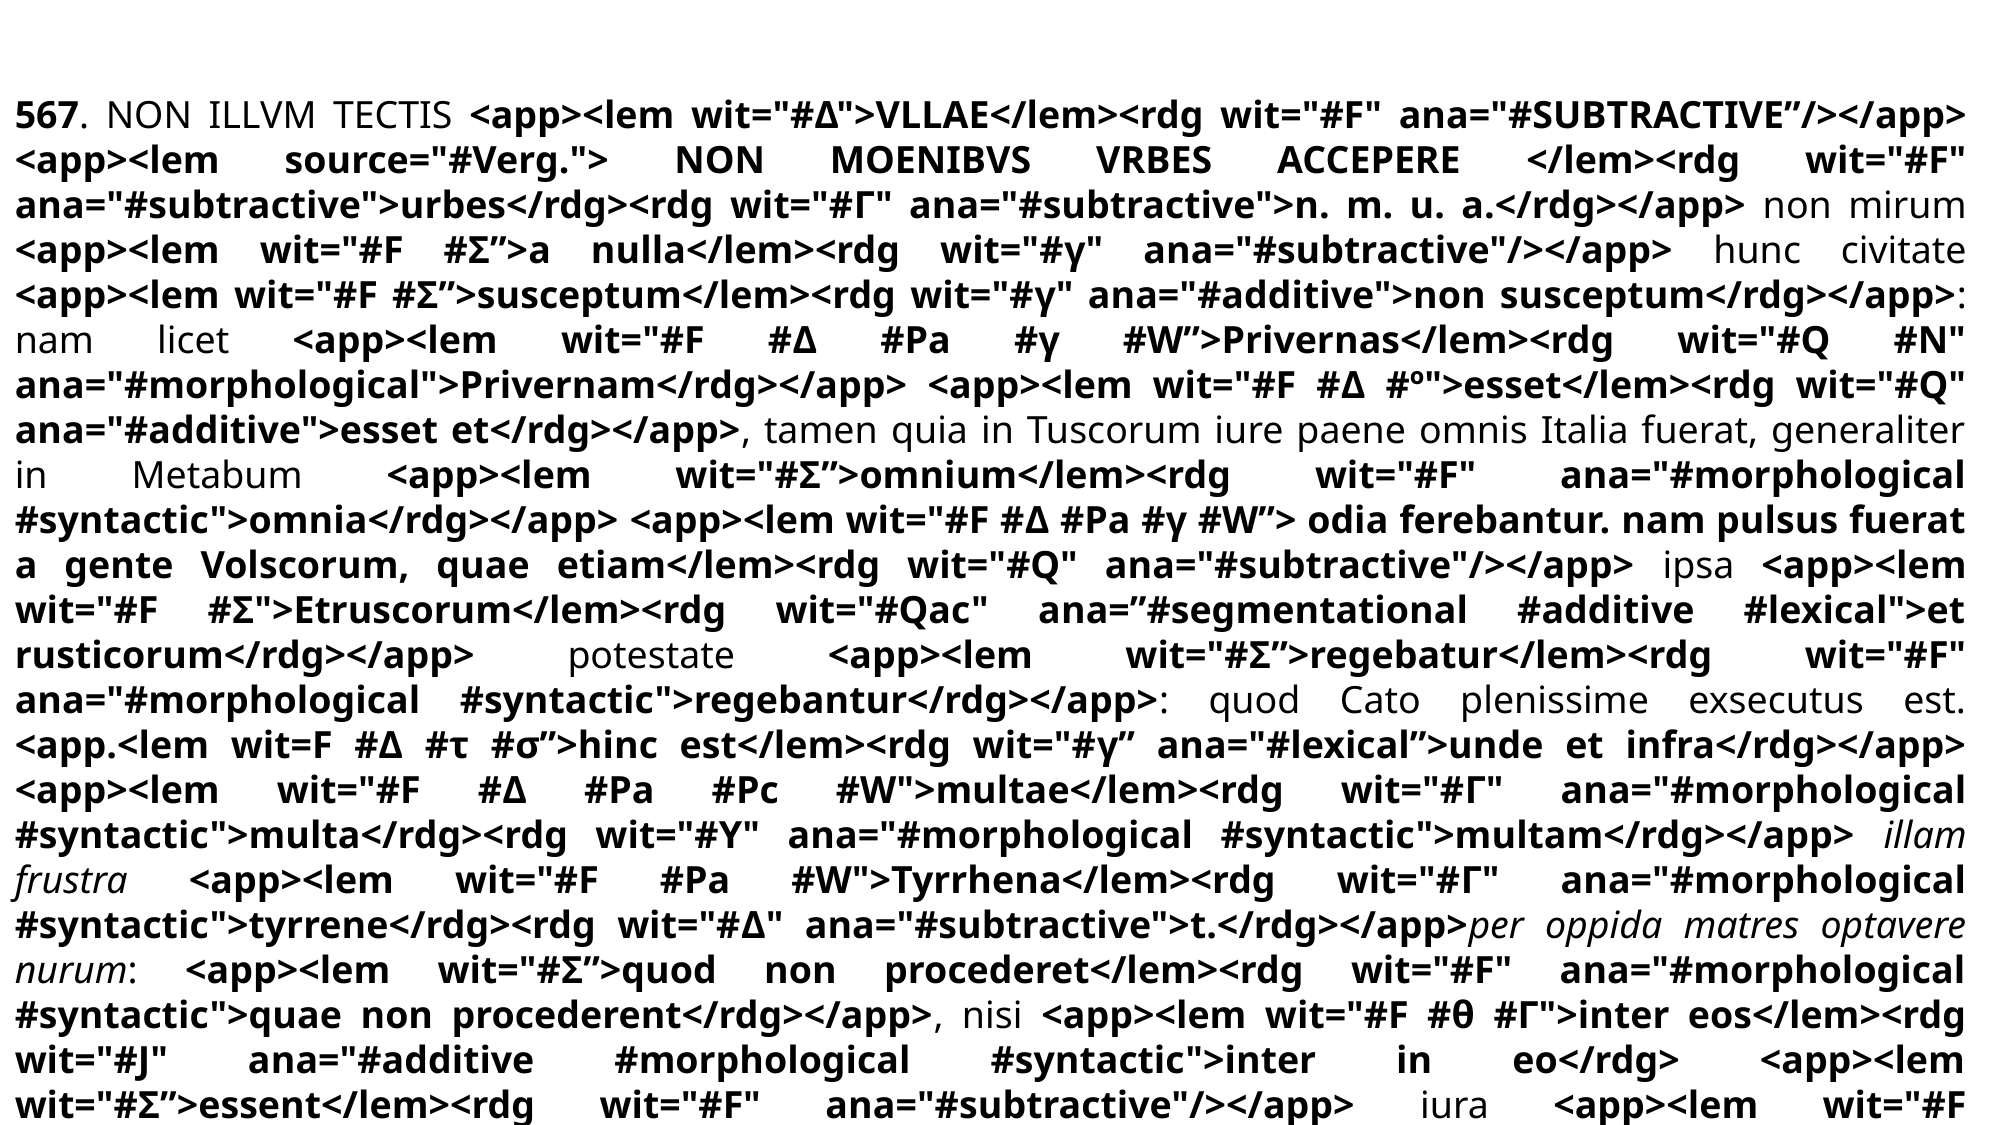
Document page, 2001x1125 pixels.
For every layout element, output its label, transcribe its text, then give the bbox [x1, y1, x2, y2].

text_box 567. non illvm tectis <app><lem wit="#Δ">vllae</lem><rdg wit="#F" ana="#subtractive”/></app> <app><lem source="#Verg."> non moenibvs vrbes accepere </lem><rdg wit="#F" ana="#subtractive">urbes</rdg><rdg wit="#Γ" ana="#subtractive">n. m. u. a.</rdg></app> non mirum <app><lem wit="#F #Σ”>a nulla</lem><rdg wit="#γ" ana="#subtractive"/></app> hunc civitate <app><lem wit="#F #Σ”>susceptum</lem><rdg wit="#γ" ana="#additive">non susceptum</rdg></app>: nam licet <app><lem wit="#F #Δ #Pa #γ #W”>Privernas</lem><rdg wit="#Q #N" ana="#morphological">Privernam</rdg></app> <app><lem wit="#F #Δ #º">esset</lem><rdg wit="#Q" ana="#additive">esset et</rdg></app>, tamen quia in Tuscorum iure paene omnis Italia fuerat, generaliter in Metabum <app><lem wit="#Σ”>omnium</lem><rdg wit="#F" ana="#morphological #syntactic">omnia</rdg></app> <app><lem wit="#F #Δ #Pa #γ #W”> odia ferebantur. nam pulsus fuerat a gente Volscorum, quae etiam</lem><rdg wit="#Q" ana="#subtractive"/></app> ipsa <app><lem wit="#F #Σ">Etruscorum</lem><rdg wit="#Qac" ana=”#segmentational #additive #lexical">et rusticorum</rdg></app> potestate <app><lem wit="#Σ”>regebatur</lem><rdg wit="#F" ana="#morphological #syntactic">regebantur</rdg></app>: quod Cato plenissime exsecutus est. <app.<lem wit=F #Δ #τ #σ”>hinc est</lem><rdg wit="#γ” ana="#lexical”>unde et infra</rdg></app> <app><lem wit="#F #Δ #Pa #Pc #W">multae</lem><rdg wit="#Γ" ana="#morphological #syntactic">multa</rdg><rdg wit="#Y" ana="#morphological #syntactic">multam</rdg></app> illam frustra <app><lem wit="#F #Pa #W">Tyrrhena</lem><rdg wit="#Γ" ana="#morphological #syntactic">tyrrene</rdg><rdg wit="#Δ" ana="#subtractive">t.</rdg></app>per oppida matres optavere nurum: <app><lem wit="#Σ”>quod non procederet</lem><rdg wit="#F" ana="#morphological #syntactic">quae non procederent</rdg></app>, nisi <app><lem wit="#F #θ #Γ">inter eos</lem><rdg wit="#J" ana="#additive #morphological #syntactic">inter in eo</rdg> <app><lem wit="#Σ”>essent</lem><rdg wit="#F" ana="#subtractive"/></app> iura <app><lem wit="#F #Γ">conubii</lem><rdg wit="#Δ" ana="#orthographical #lexical">conuiuii</rdg></app>. [0, 83, 1982, 1125]
